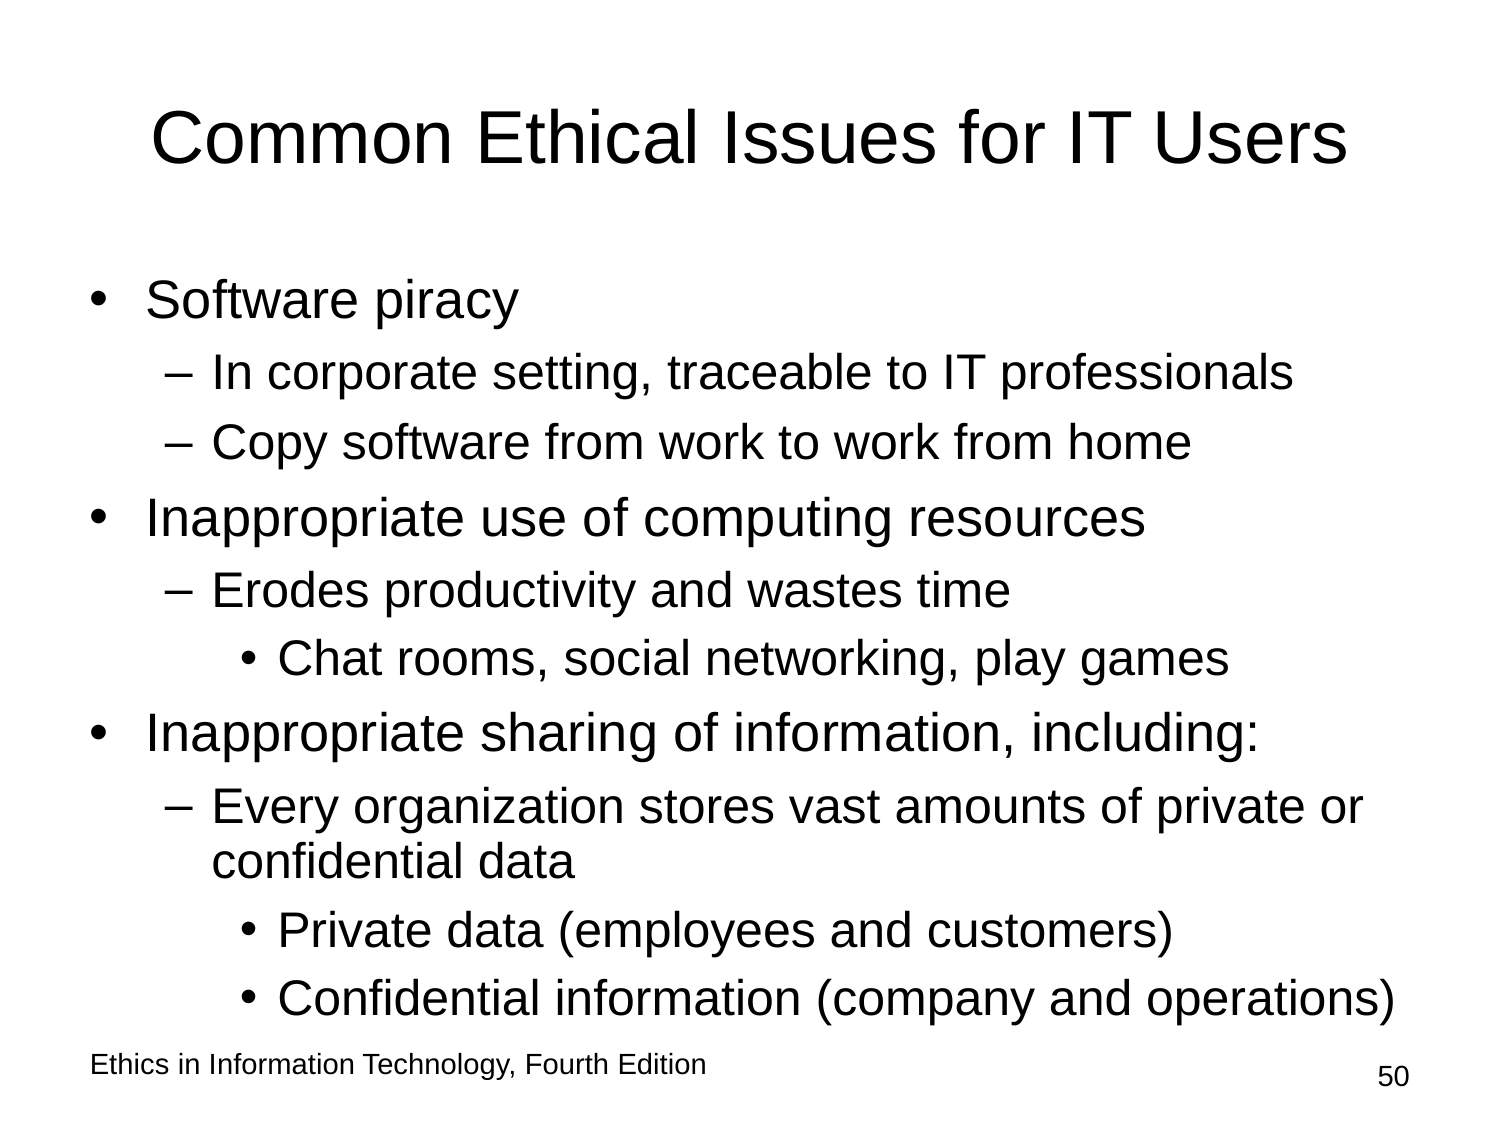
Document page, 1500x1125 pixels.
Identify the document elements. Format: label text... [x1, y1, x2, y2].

text_box Ethics in Information Technology, Fourth Edition [74, 1037, 1025, 1103]
title Common Ethical Issues for IT Users [75, 45, 1425, 233]
list Software piracy In corporate setting, traceable to IT professionals Copy software from work to work from home Inappropriate use of computing resources Erodes productivity and wastes time Chat rooms, social networking, play games Inappropriate sharing of information, including: Every organization stores vast amounts of private or confidential data Private data (employees and customers) Confidential information (company and operations) [75, 262, 1425, 1005]
text_box 50 [1074, 1049, 1425, 1103]
